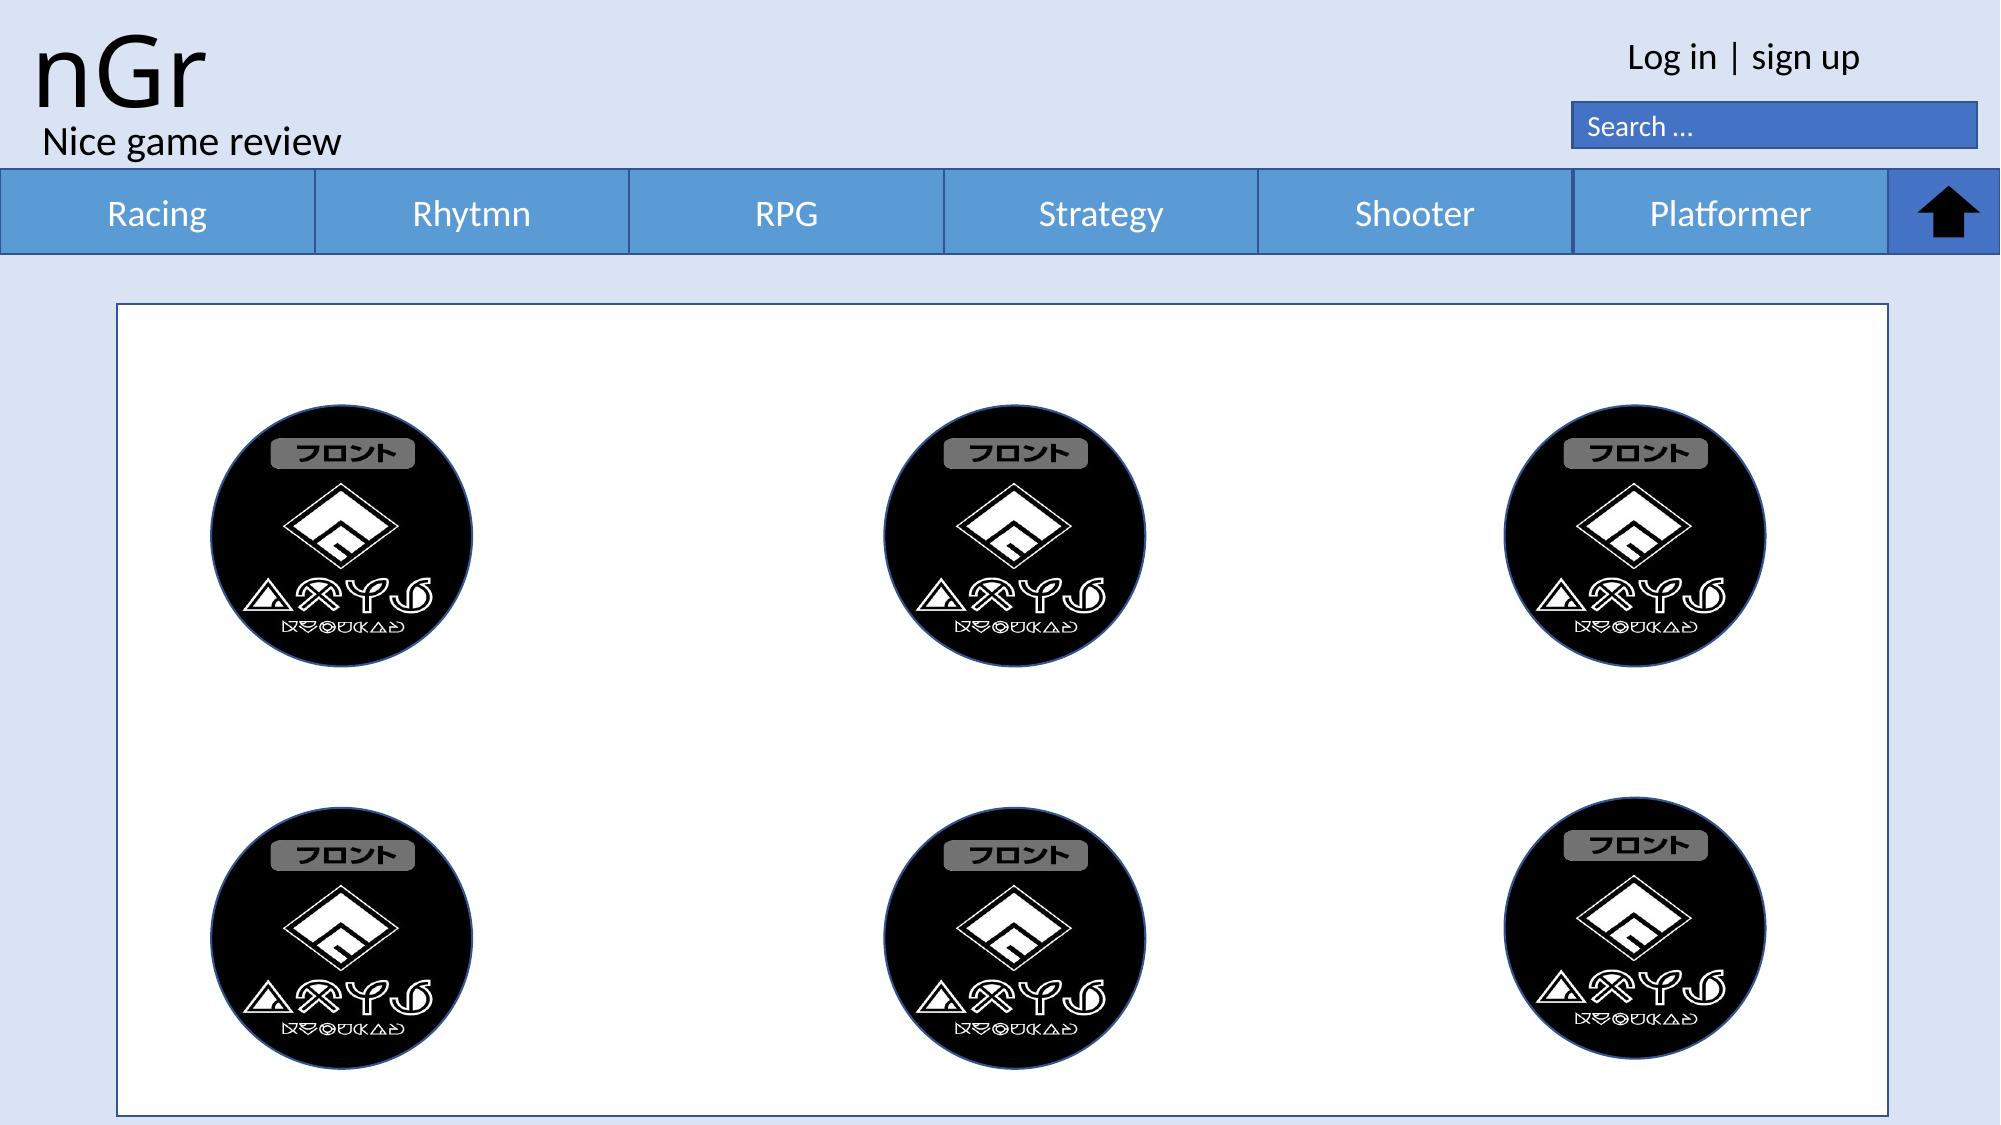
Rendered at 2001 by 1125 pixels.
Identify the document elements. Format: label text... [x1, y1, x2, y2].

text_box [1917, 185, 1981, 238]
text_box [210, 404, 474, 668]
text_box [883, 806, 1147, 1070]
text_box [883, 404, 1147, 668]
text_box nGr [17, 0, 868, 135]
text_box [116, 303, 1889, 1117]
text_box [1503, 796, 1767, 1060]
text_box RPG [628, 168, 943, 255]
text_box [210, 806, 474, 1070]
text_box [1889, 168, 2000, 255]
text_box Log in | sign up [1612, 24, 2000, 85]
text_box Platformer [1572, 168, 1889, 255]
text_box Strategy [943, 168, 1257, 255]
text_box Rhytmn [314, 172, 628, 255]
text_box Search … [1571, 101, 1978, 149]
text_box Shooter [1257, 168, 1572, 255]
text_box [1503, 404, 1767, 668]
text_box Racing [0, 168, 314, 255]
text_box Nice game review [27, 106, 878, 172]
